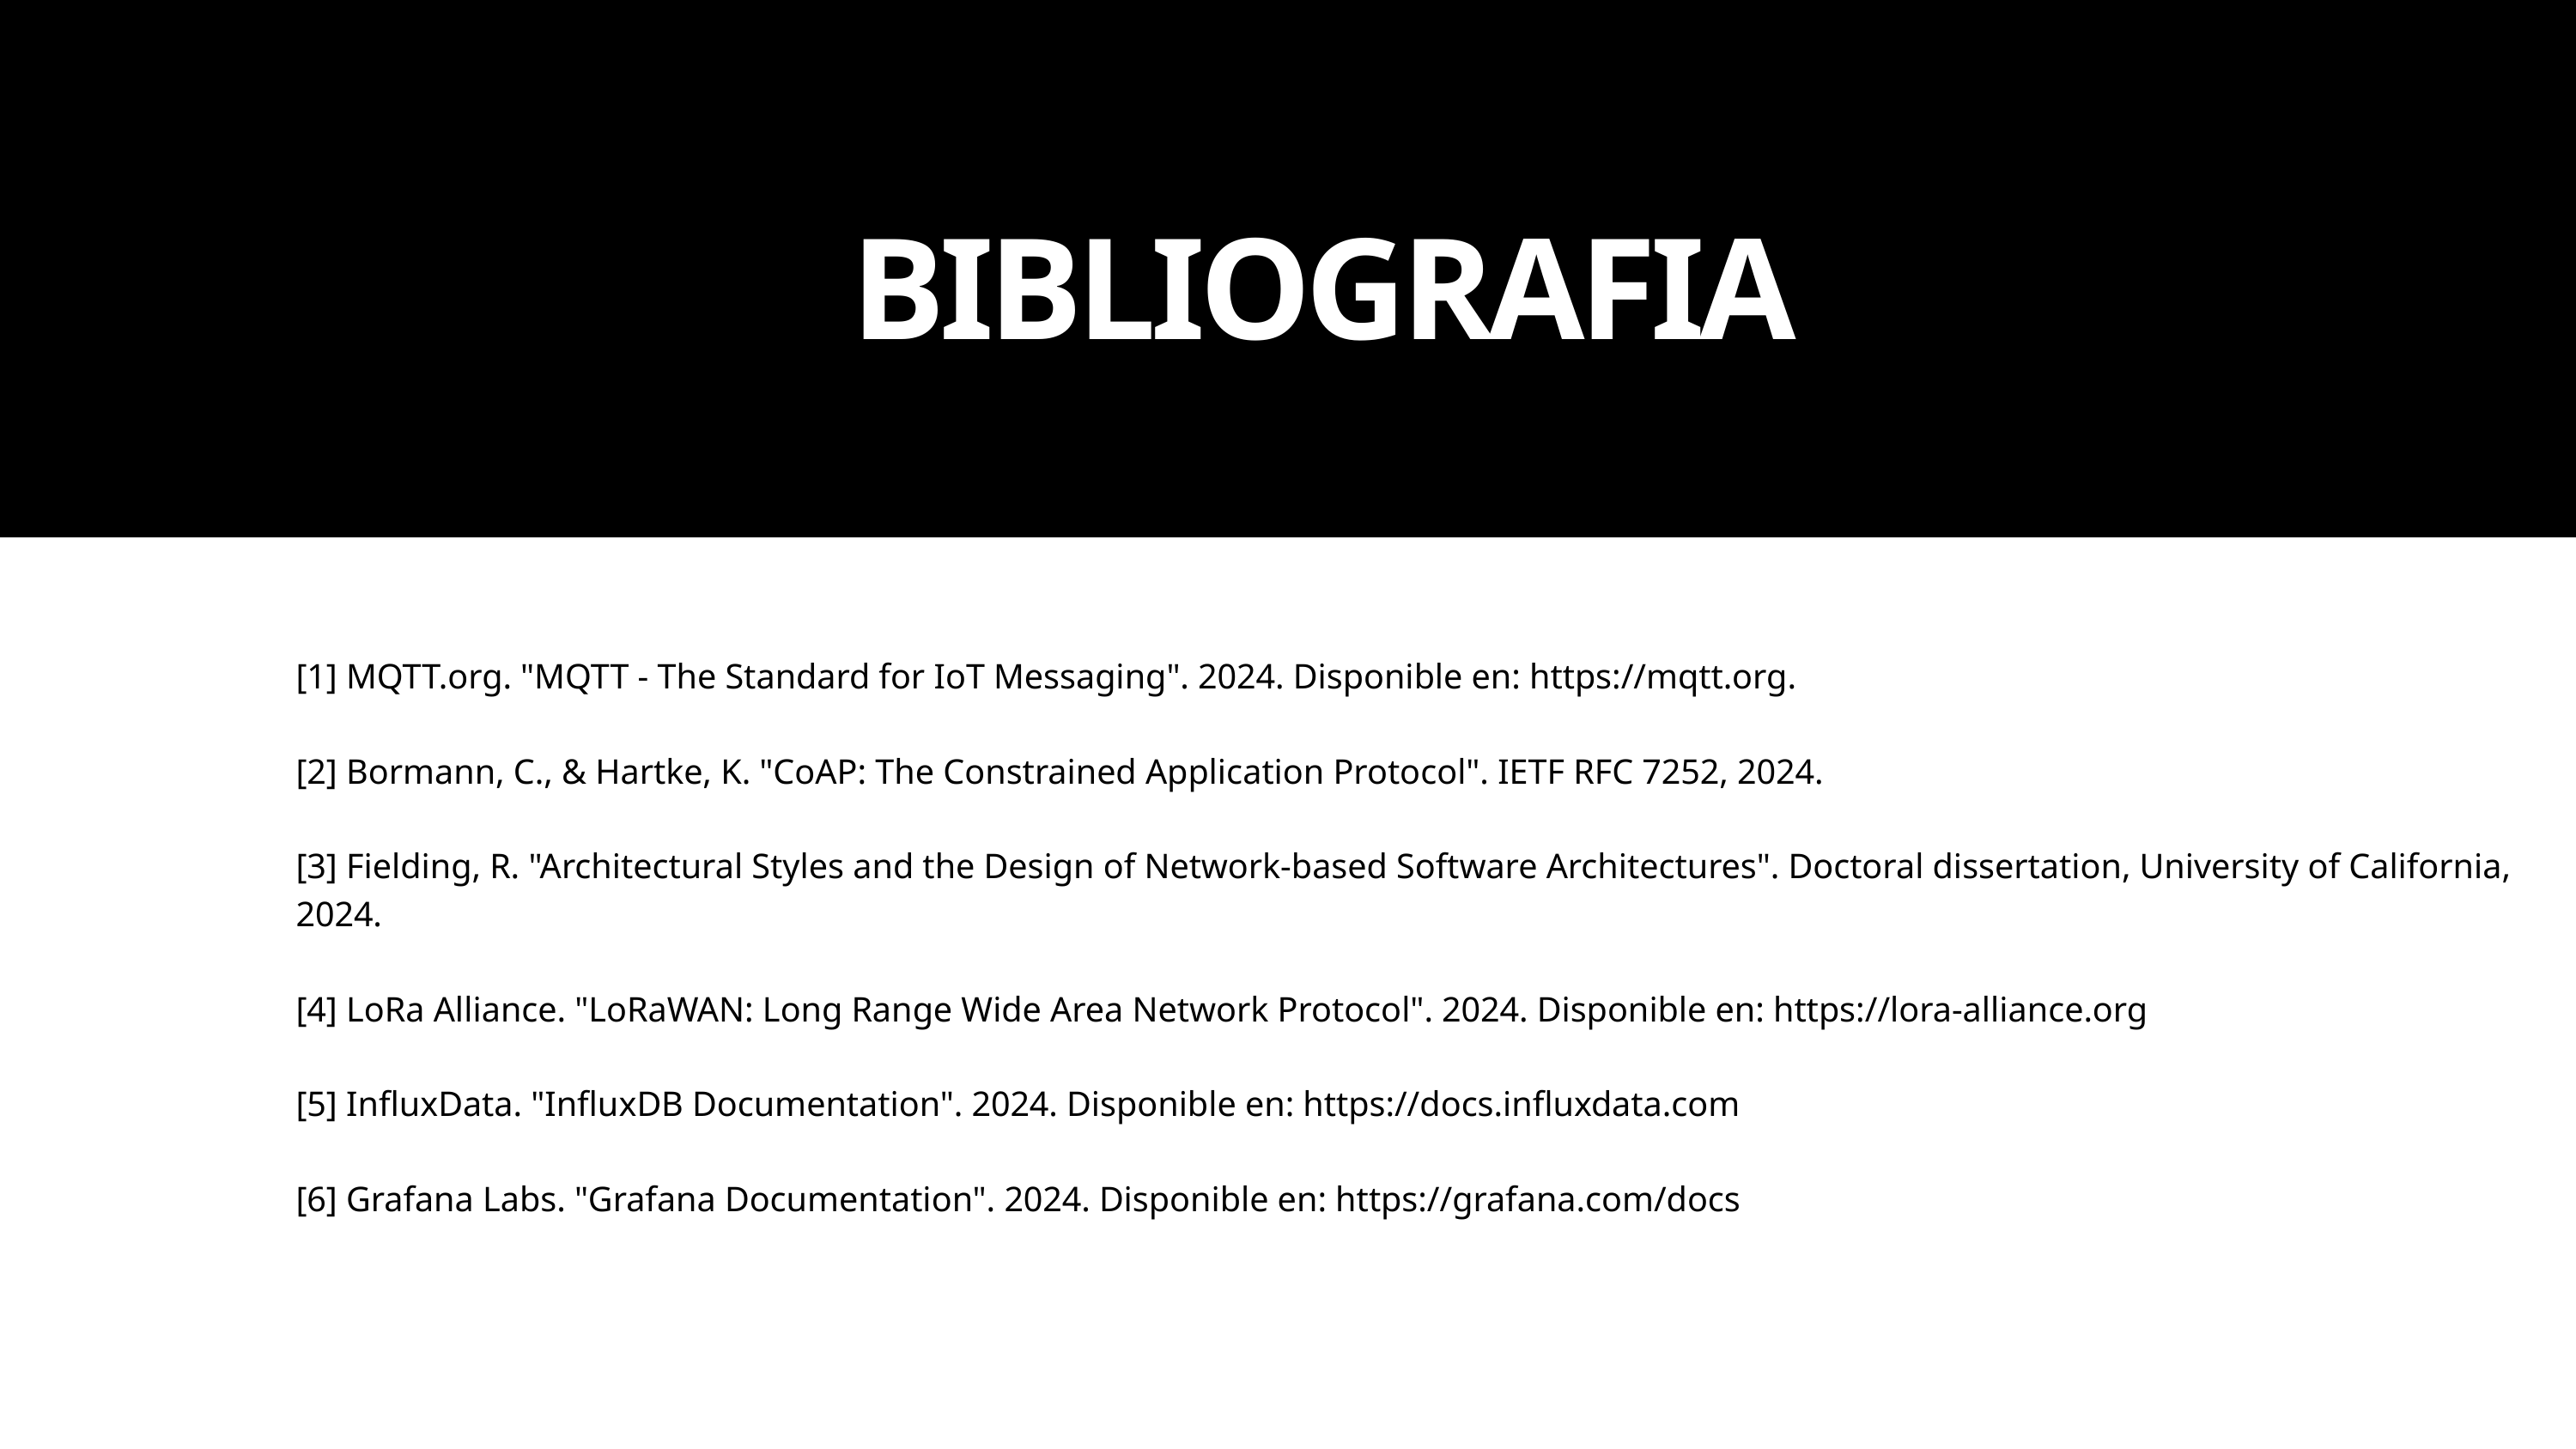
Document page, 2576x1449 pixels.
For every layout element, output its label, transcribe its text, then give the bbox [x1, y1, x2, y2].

text_box [1] MQTT.org. "MQTT - The Standard for IoT Messaging". 2024. Disponible en: https://mqtt.org. [2] Bormann, C., & Hartke, K. "CoAP: The Constrained Application Protocol". IETF RFC 7252, 2024. [3] Fielding, R. "Architectural Styles and the Design of Network-based Software Architectures". Doctoral dissertation, University of California, 2024. [4] LoRa Alliance. "LoRaWAN: Long Range Wide Area Network Protocol". 2024. Disponible en: https://lora-alliance.org [5] InfluxData. "InfluxDB Documentation". 2024. Disponible en: https://docs.influxdata.com [6] Grafana Labs. "Grafana Documentation". 2024. Disponible en: https://grafana.com/docs [295, 647, 2537, 1266]
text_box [0, 0, 2576, 538]
